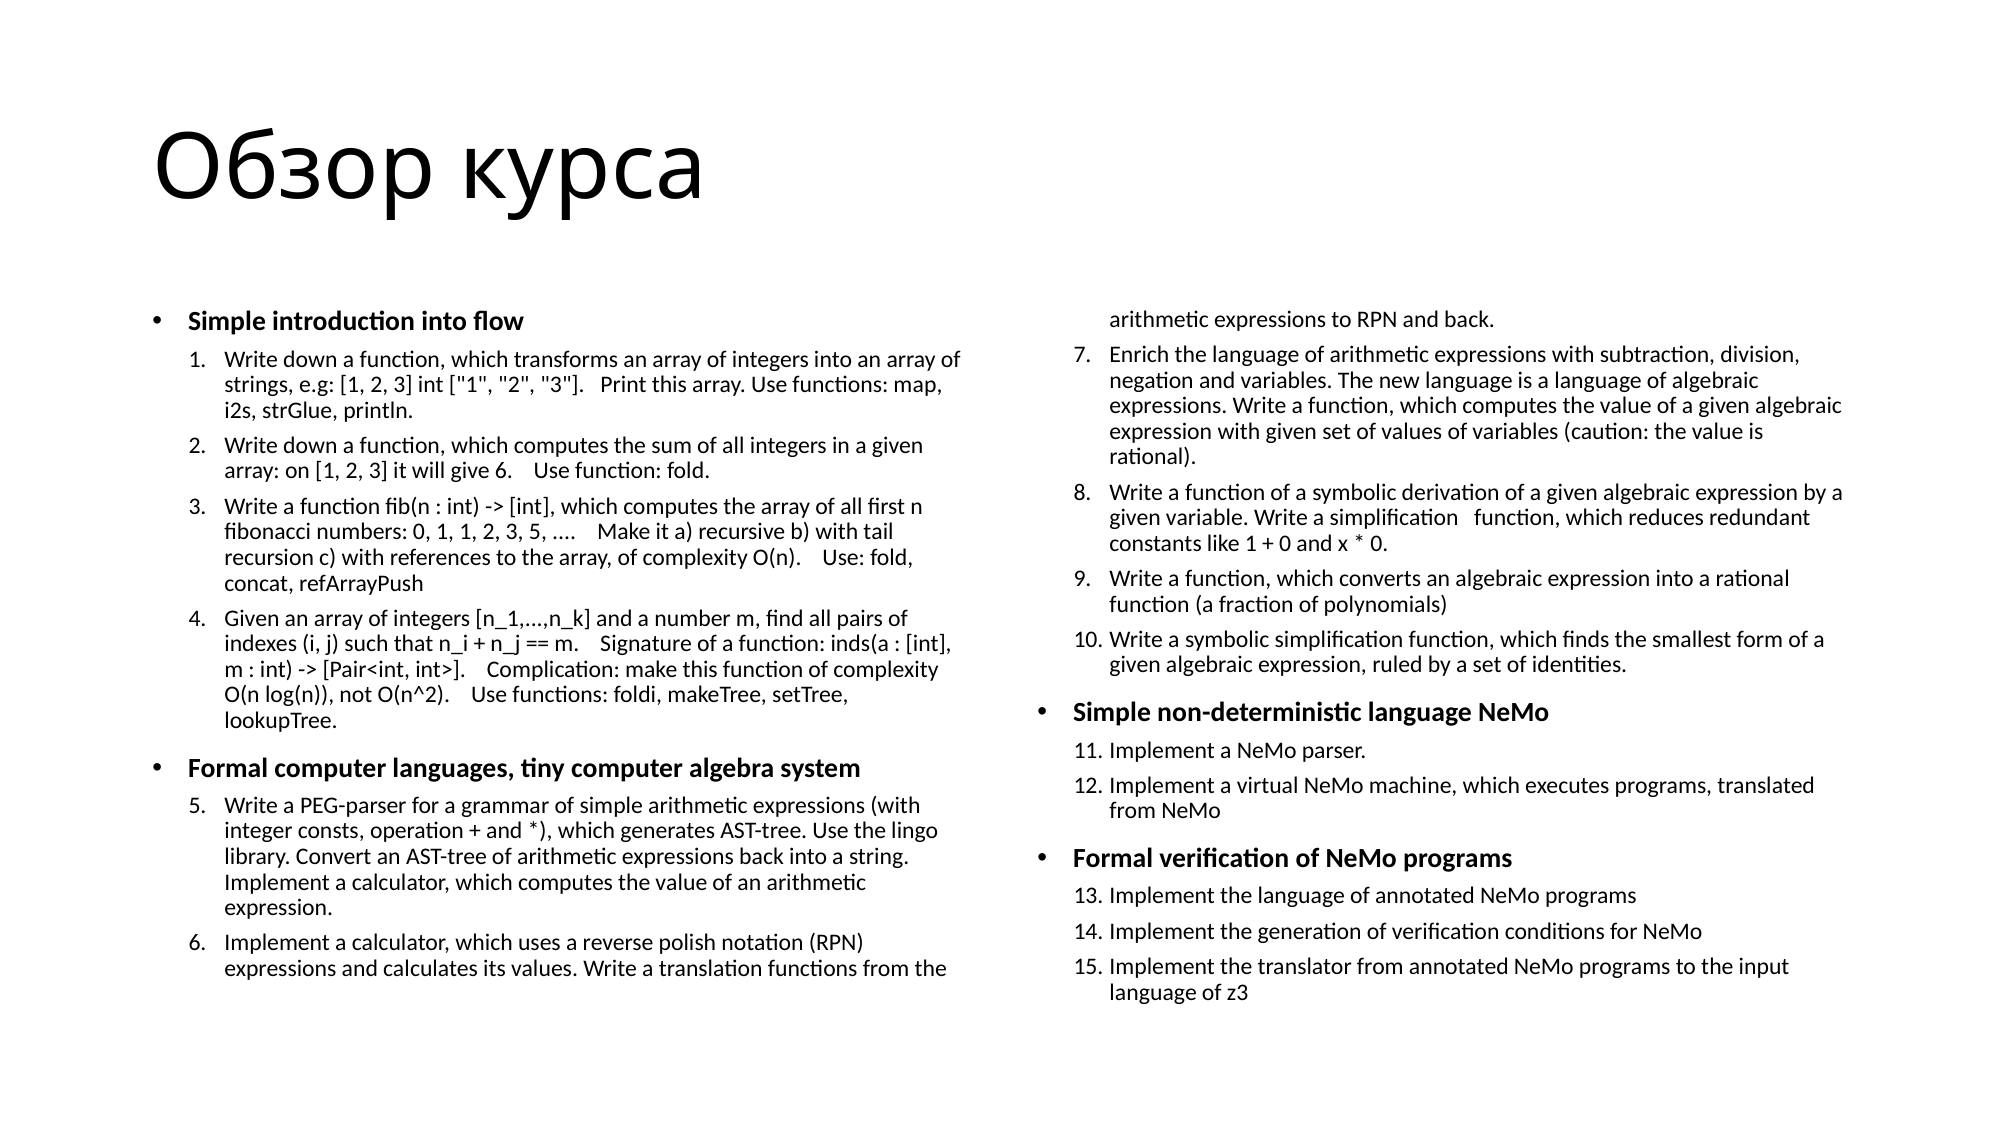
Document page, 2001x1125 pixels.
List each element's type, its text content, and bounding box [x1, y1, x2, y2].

list Simple introduction into flow Write down a function, which transforms an array of integers into an array of strings, e.g: [1, 2, 3] int ["1", "2", "3"]. Print this array. Use functions: map, i2s, strGlue, println. Write down a function, which computes the sum of all integers in a given array: on [1, 2, 3] it will give 6. Use function: fold. Write a function fib(n : int) -> [int], which computes the array of all first n fibonacci numbers: 0, 1, 1, 2, 3, 5, .... Make it а) recursive b) with tail recursion c) with references to the array, of complexity O(n). Use: fold, concat, refArrayPush Given an array of integers [n_1,...,n_k] and a number m, find all pairs of indexes (i, j) such that n_i + n_j == m. Signature of a function: inds(a : [int], m : int) -> [Pair<int, int>]. Complication: make this function of complexity O(n log(n)), not O(n^2). Use functions: foldi, makeTree, setTree, lookupTree. Formal computer languages, tiny computer algebra system Write a PEG-parser for a grammar of simple arithmetic expressions (with integer consts, operation + and *), which generates AST-tree. Use the lingo library. Convert an AST-tree of arithmetic expressions back into a string. Implement a calculator, which computes the value of an arithmetic expression. Implement a calculator, which uses a reverse polish notation (RPN) expressions and calculates its values. Write a translation functions from the arithmetic expressions to RPN and back. Enrich the language of arithmetic expressions with subtraction, division, negation and variables. The new language is a language of algebraic expressions. Write a function, which computes the value of a given algebraic expression with given set of values of variables (caution: the value is rational). Write a function of a symbolic derivation of a given algebraic expression by a given variable. Write a simplification function, which reduces redundant constants like 1 + 0 and x * 0. Write a function, which converts an algebraic expression into a rational function (a fraction of polynomials) Write a symbolic simplification function, which finds the smallest form of a given algebraic expression, ruled by a set of identities. Simple non-deterministic language NeMo Implement a NeMo parser. Implement a virtual NeMo machine, which executes programs, translated from NeMo Formal verification of NeMo programs Implement the language of annotated NeMo programs Implement the generation of verification conditions for NeMo Implement the translator from annotated NeMo programs to the input language of z3 [137, 299, 1863, 1014]
title Обзор курса [137, 59, 1863, 278]
